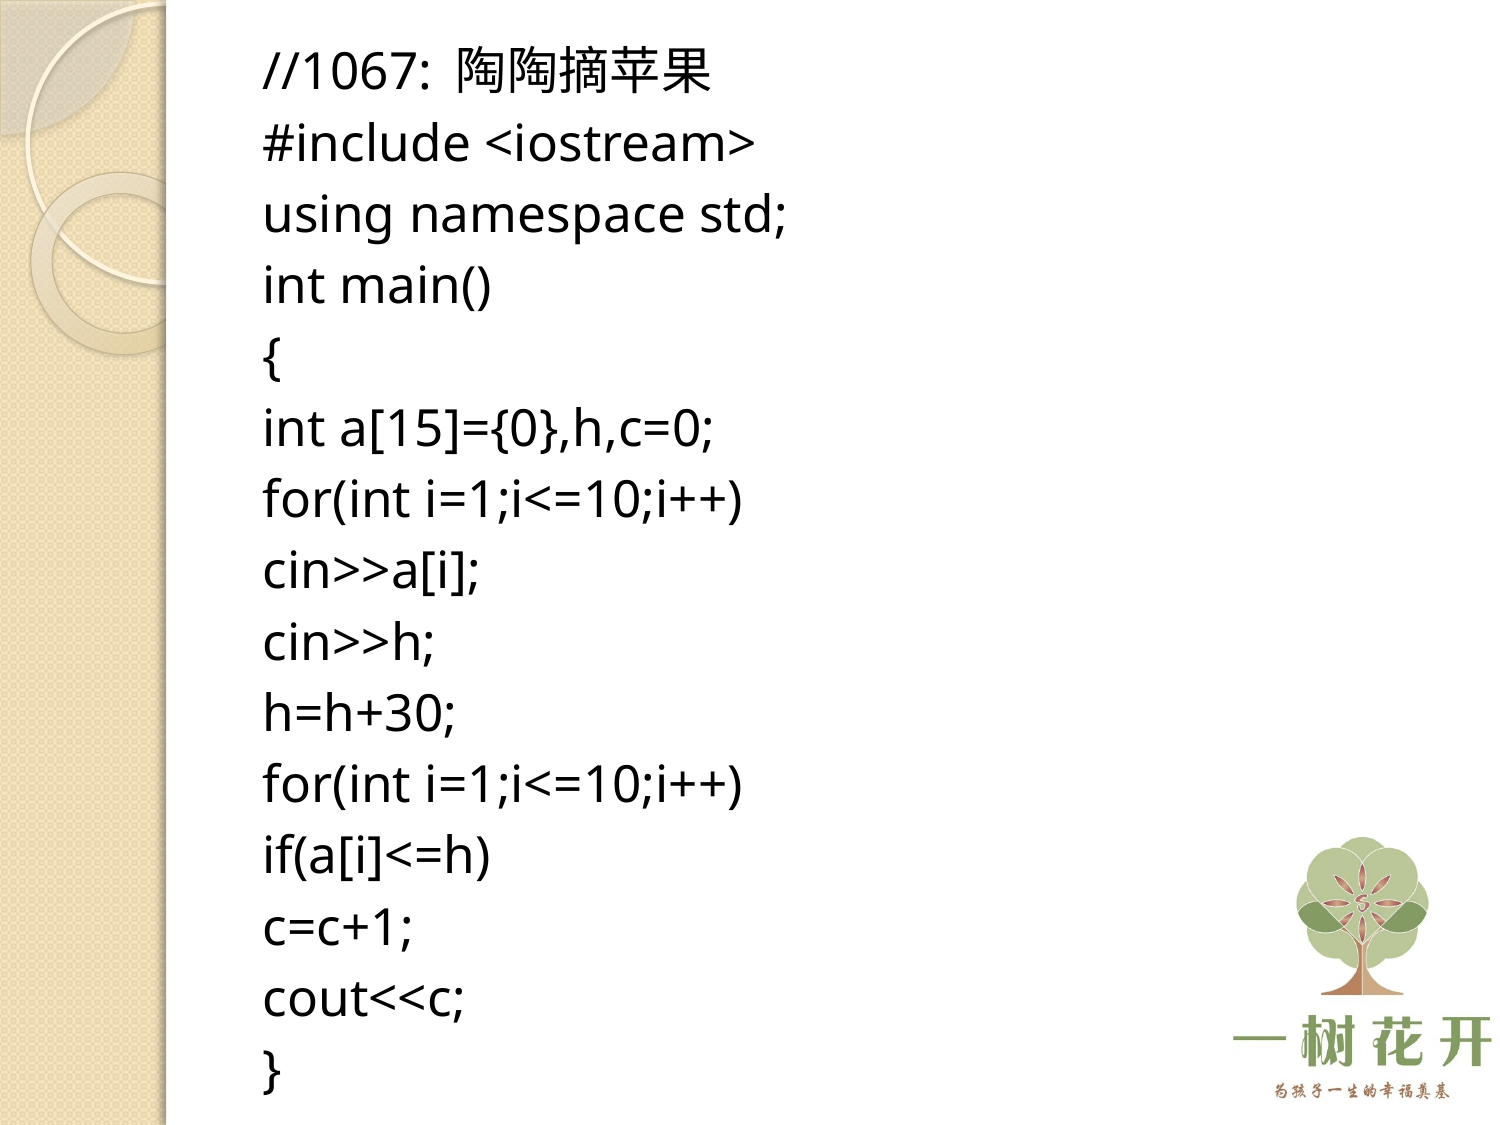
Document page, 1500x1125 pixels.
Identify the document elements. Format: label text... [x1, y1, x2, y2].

picture [1223, 826, 1500, 1125]
list //1067: 陶陶摘苹果 #include <iostream> using namespace std; int main() { int a[15]={0},h,c=0; for(int i=1;i<=10;i++) cin>>a[i]; cin>>h; h=h+30; for(int i=1;i<=10;i++) if(a[i]<=h) c=c+1; cout<<c; } [235, 30, 1466, 1106]
